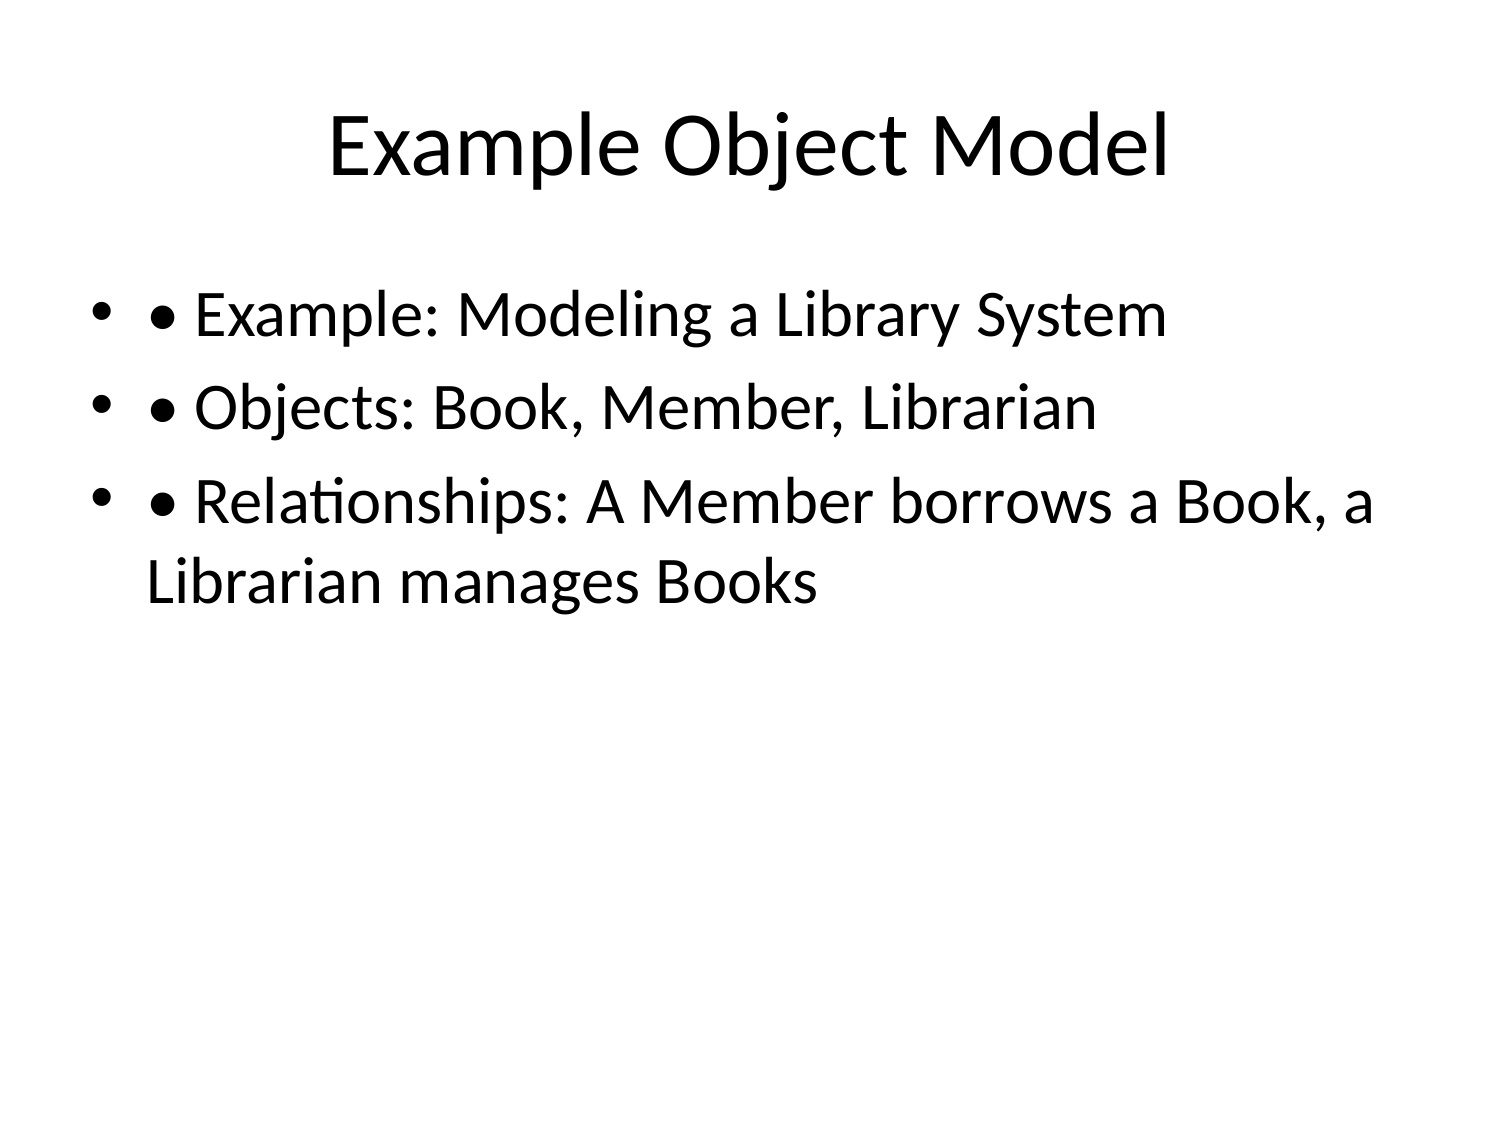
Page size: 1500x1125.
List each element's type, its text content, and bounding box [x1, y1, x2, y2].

title Example Object Model [75, 45, 1425, 233]
list • Example: Modeling a Library System • Objects: Book, Member, Librarian • Relationships: A Member borrows a Book, a Librarian manages Books [75, 262, 1425, 1005]
